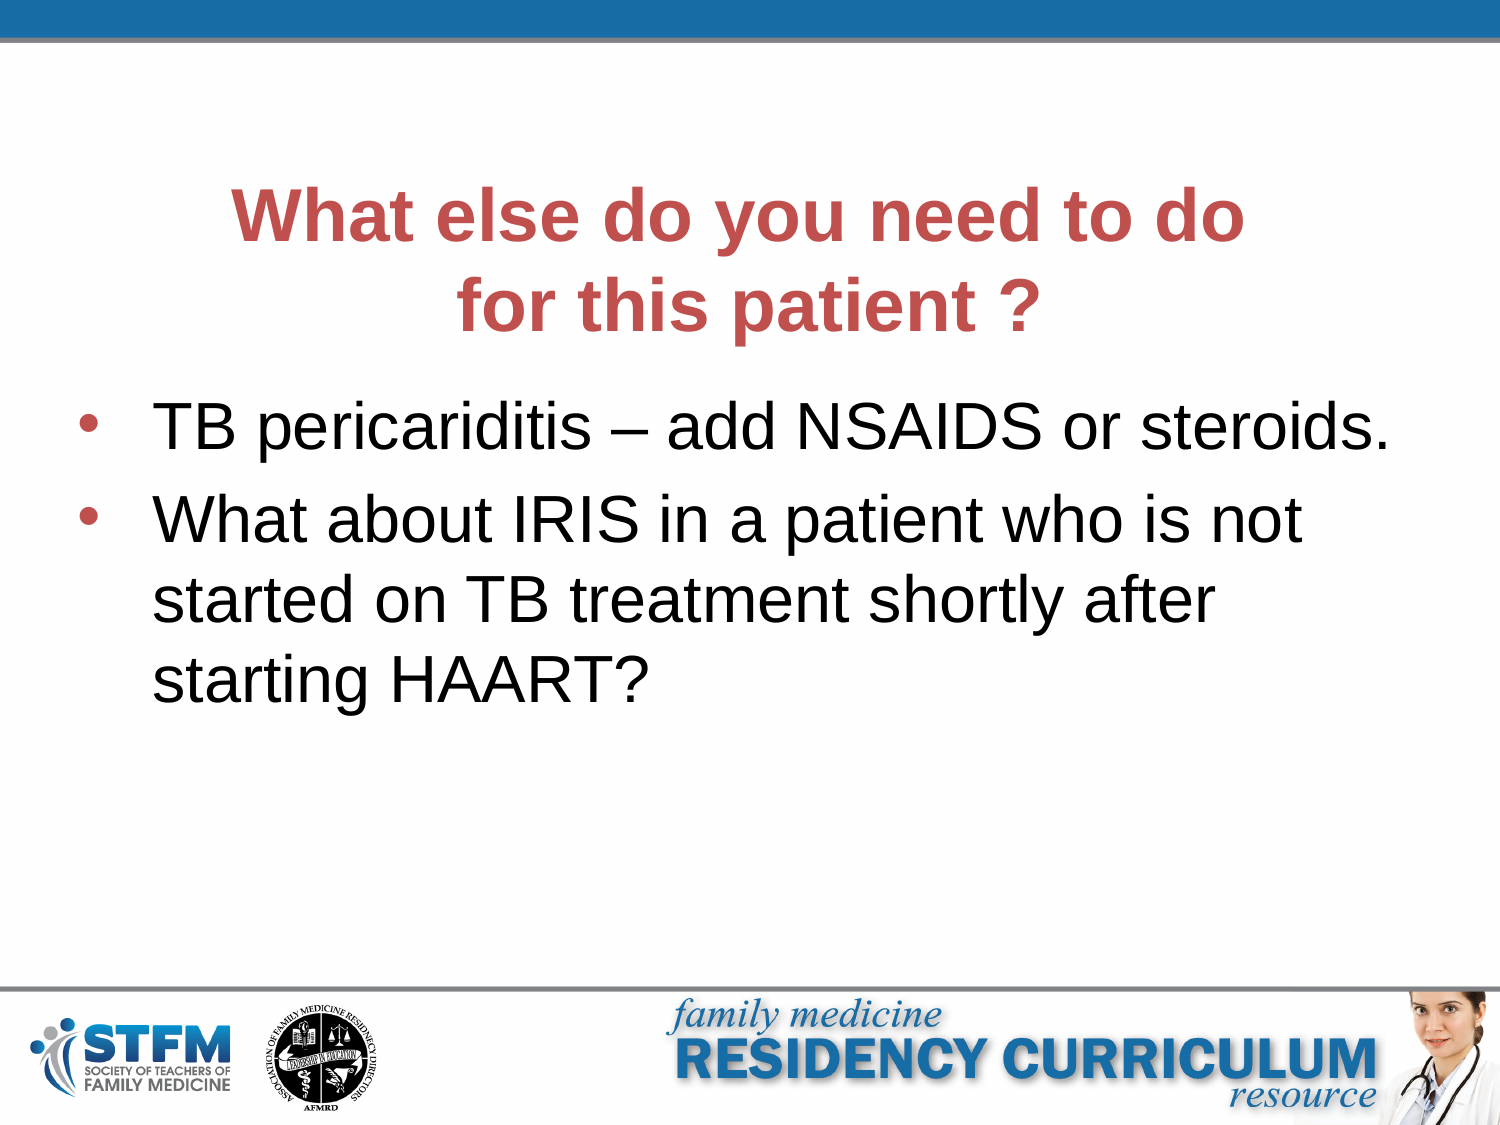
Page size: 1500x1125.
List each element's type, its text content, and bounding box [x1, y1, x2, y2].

picture [0, 0, 1500, 1125]
title What else do you need to do for this patient ? [75, 162, 1425, 350]
list TB pericariditis – add NSAIDS or steroids. What about IRIS in a patient who is not started on TB treatment shortly after starting HAART? [62, 375, 1413, 946]
